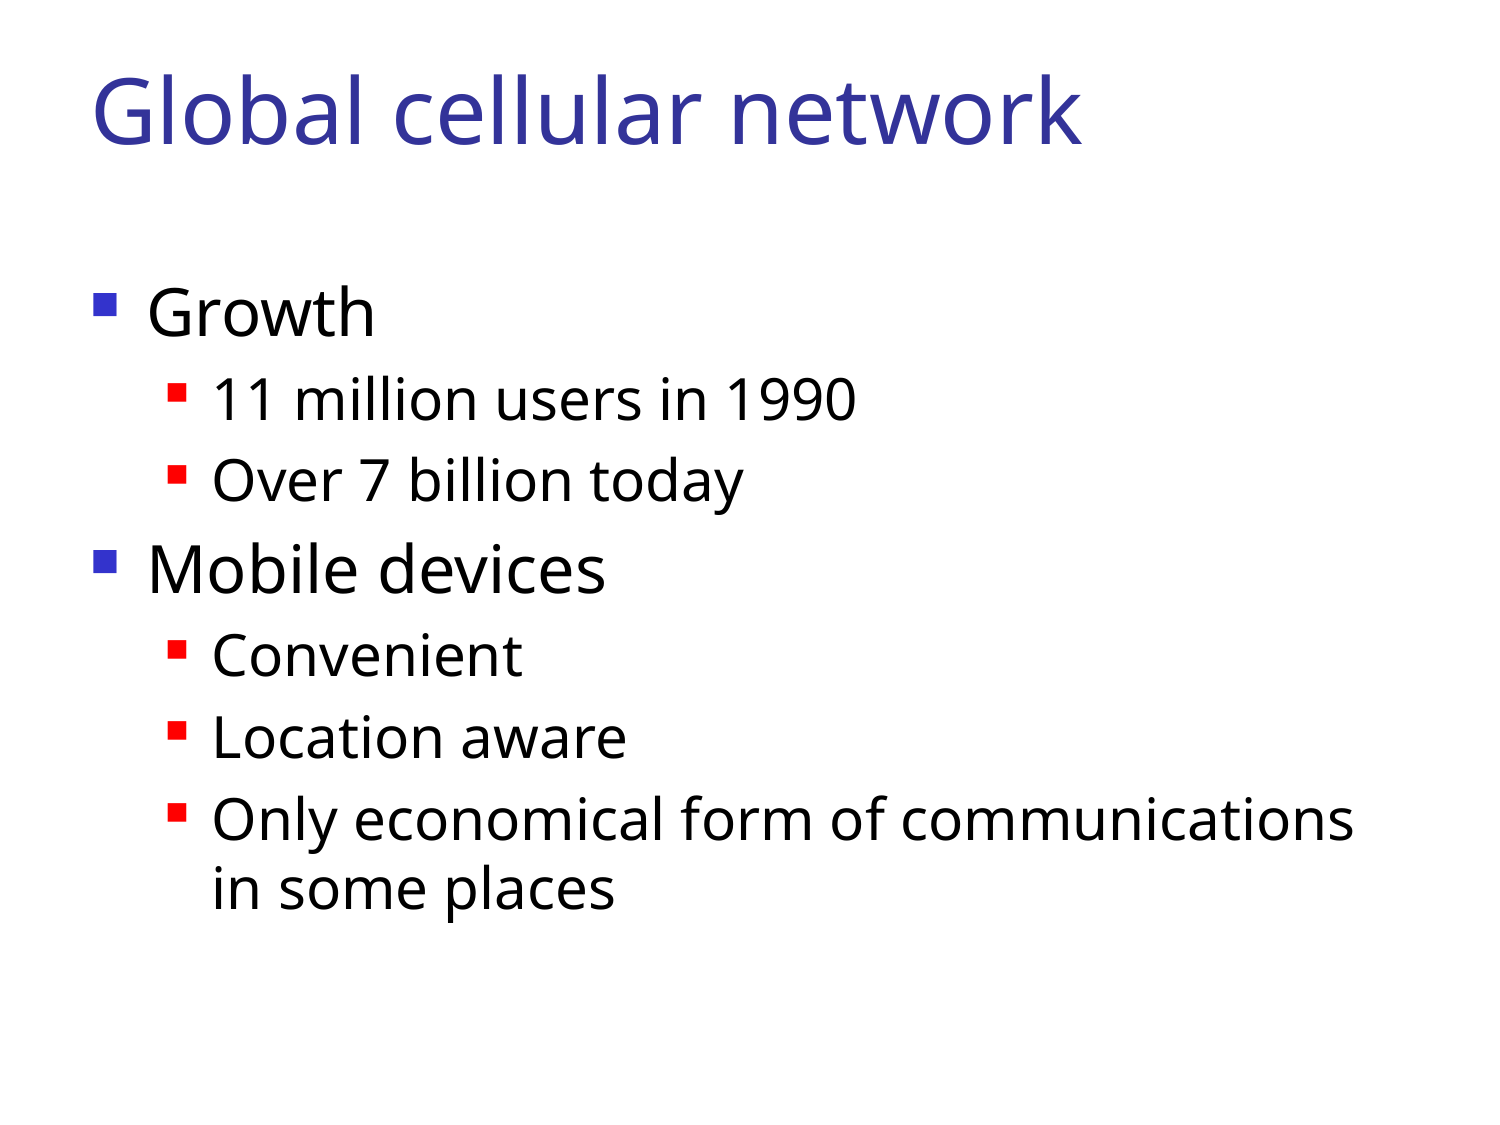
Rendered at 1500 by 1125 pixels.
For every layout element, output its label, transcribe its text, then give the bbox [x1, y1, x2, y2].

title Global cellular network [75, 45, 1425, 233]
list Growth 11 million users in 1990 Over 7 billion today Mobile devices Convenient Location aware Only economical form of communications in some places [75, 262, 1425, 1005]
